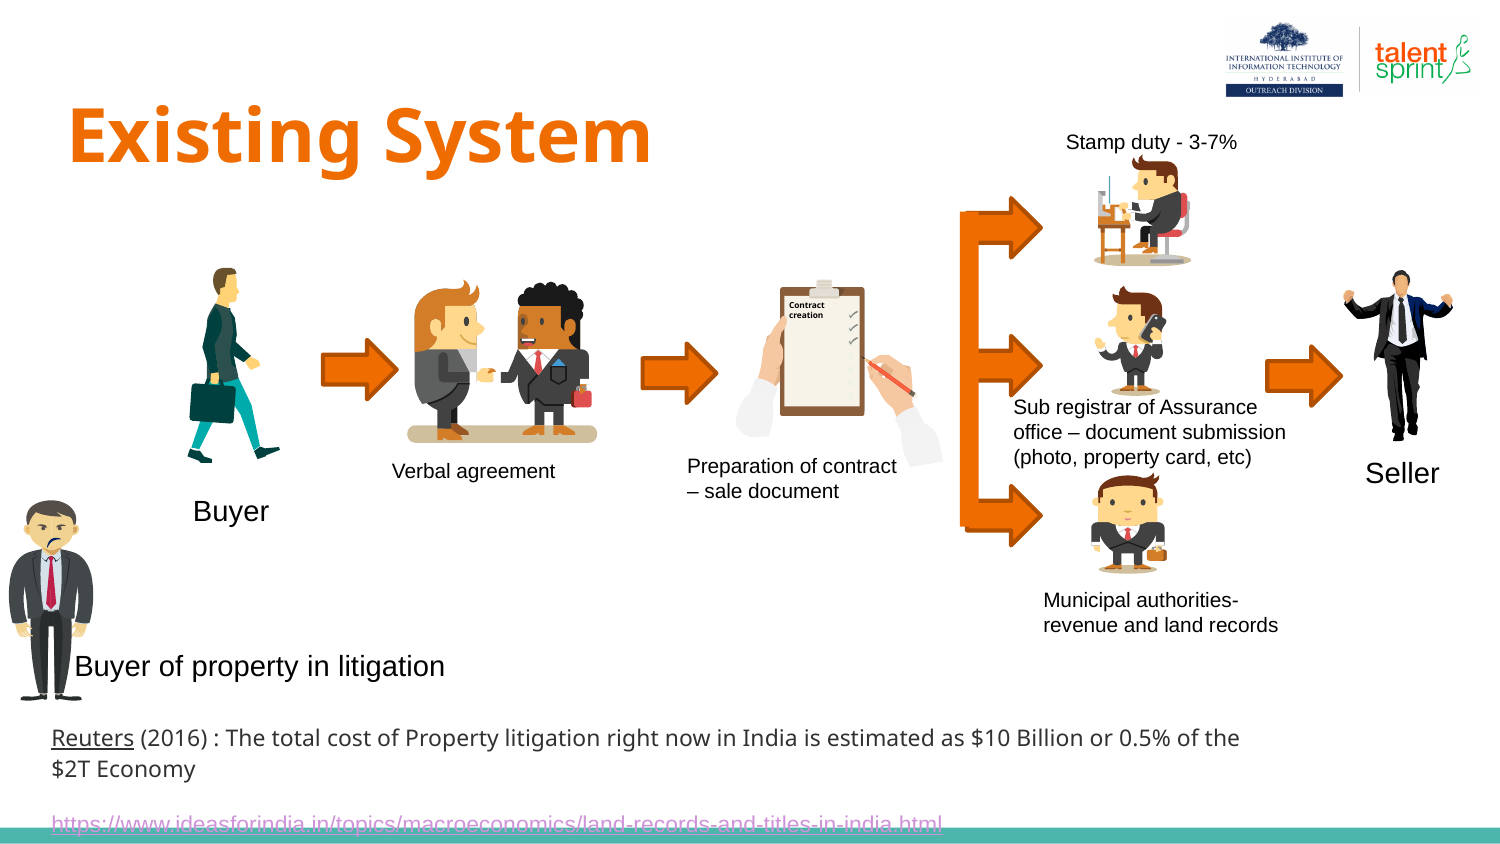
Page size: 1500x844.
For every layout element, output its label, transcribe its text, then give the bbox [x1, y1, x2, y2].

text_box Stamp duty - 3-7% [1051, 121, 1375, 162]
text_box [320, 337, 399, 402]
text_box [735, 279, 933, 469]
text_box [1093, 285, 1168, 397]
picture [1220, 16, 1483, 100]
text_box [981, 196, 1043, 260]
text_box Sub registrar of Assurance office – document submission (photo, property card, etc) [998, 386, 1322, 476]
text_box Municipal authorities- revenue and land records [1028, 579, 1320, 644]
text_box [1342, 268, 1454, 442]
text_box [1093, 153, 1192, 267]
text_box Verbal agreement [377, 450, 571, 490]
text_box [964, 483, 1043, 548]
text_box Reuters (2016) : The total cost of Property litigation right now in India is estimated as $10 Billion or 0.5% of the $2T Economy https://www.ideasforindia.in/topics/macroeconomics/land-records-and-titles-in-india.html [36, 716, 1258, 844]
text_box Seller [1350, 447, 1457, 497]
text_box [6, 498, 96, 702]
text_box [187, 267, 281, 464]
text_box [1265, 344, 1337, 408]
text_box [1090, 471, 1167, 574]
text_box Preparation of contract – sale document [672, 445, 918, 535]
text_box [406, 279, 598, 444]
text_box [958, 209, 981, 529]
text_box [981, 334, 1043, 386]
text_box [640, 341, 719, 405]
title Existing System [51, 72, 1449, 189]
text_box Buyer [178, 485, 285, 535]
text_box Buyer of property in litigation [100, 639, 509, 690]
